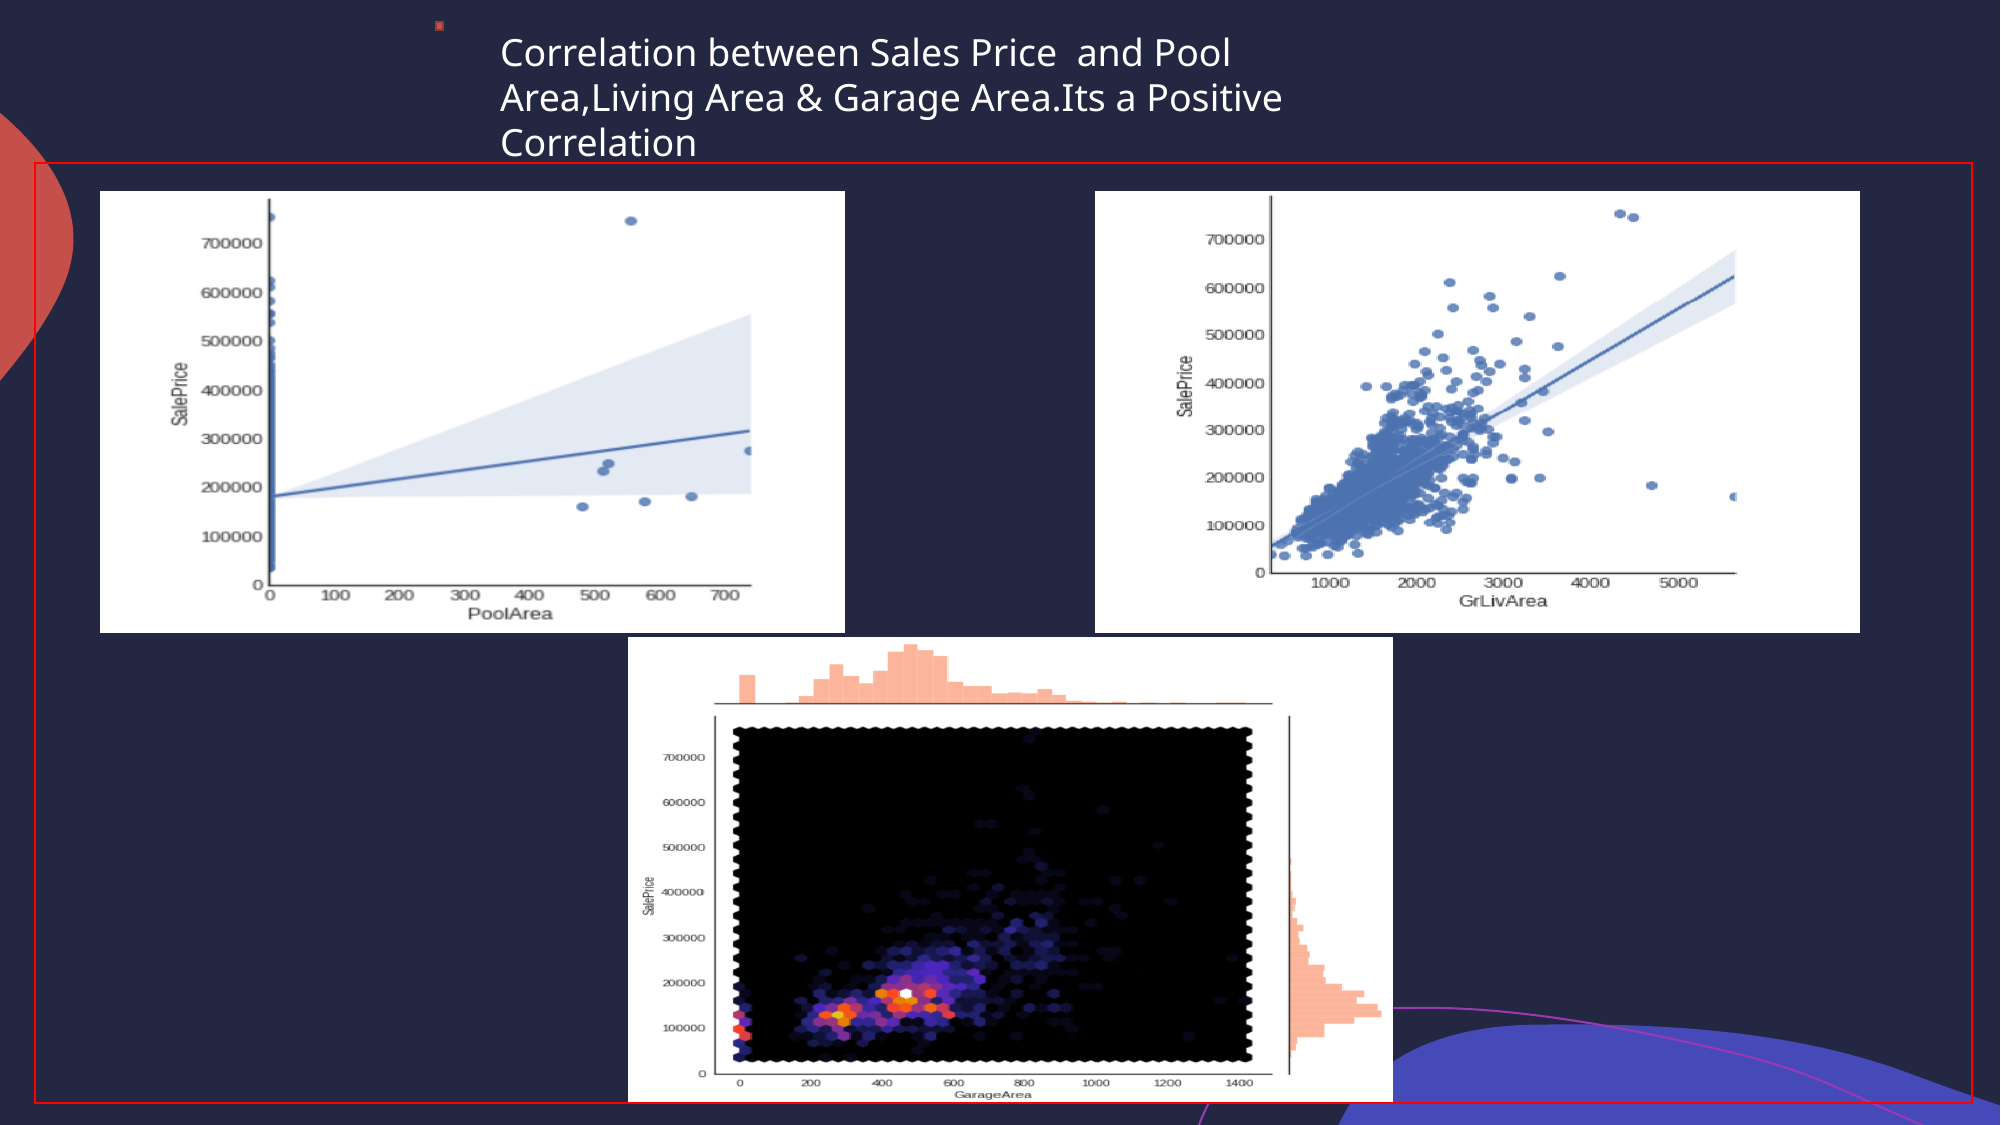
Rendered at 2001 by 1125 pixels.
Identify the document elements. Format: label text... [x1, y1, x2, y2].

text_box Correlation between Sales Price and Pool Area,Living Area & Garage Area.Its a Positive Correlation [485, 22, 1309, 162]
text_box [435, 21, 444, 31]
picture [628, 637, 1393, 1103]
picture [1095, 191, 1860, 633]
picture [100, 191, 845, 633]
text_box [34, 162, 1973, 1104]
